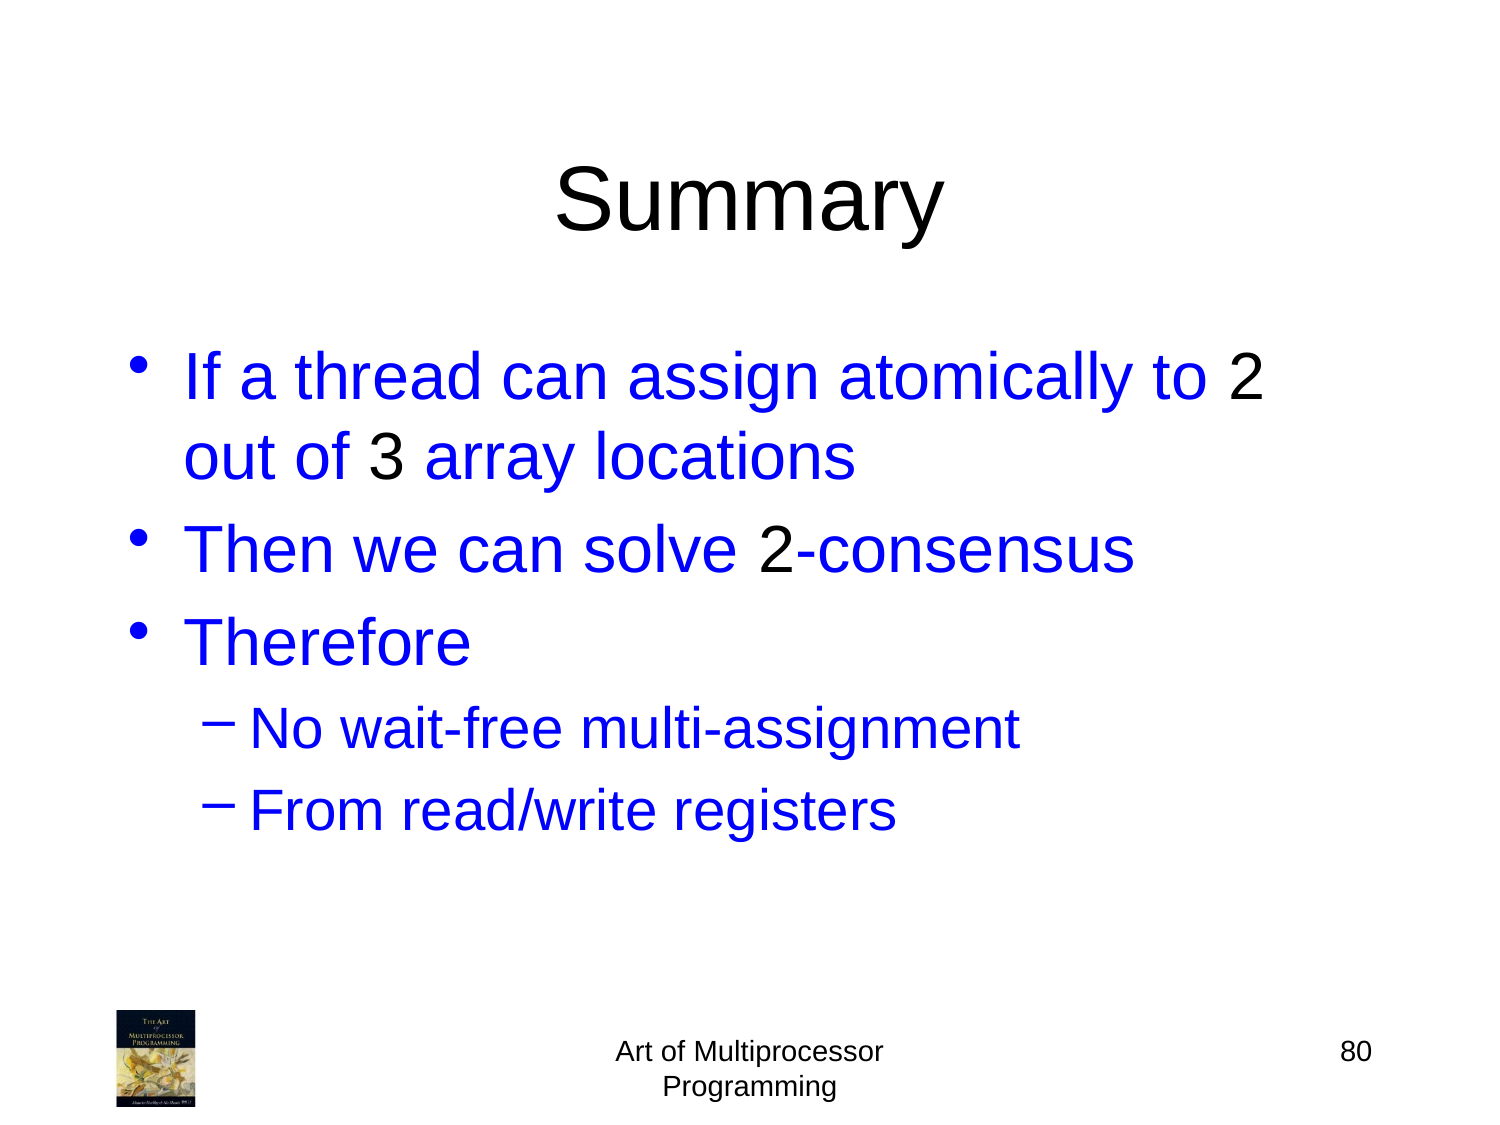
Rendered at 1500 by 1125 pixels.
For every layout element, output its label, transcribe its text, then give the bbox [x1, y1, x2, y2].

picture [107, 1010, 204, 1107]
text_box Art of Multiprocessor Programming [512, 1024, 988, 1100]
title Summary [112, 99, 1388, 288]
list If a thread can assign atomically to 2 out of 3 array locations Then we can solve 2-consensus Therefore No wait-free multi-assignment From read/write registers [112, 324, 1388, 1000]
slide_number 80 [1074, 1024, 1388, 1101]
